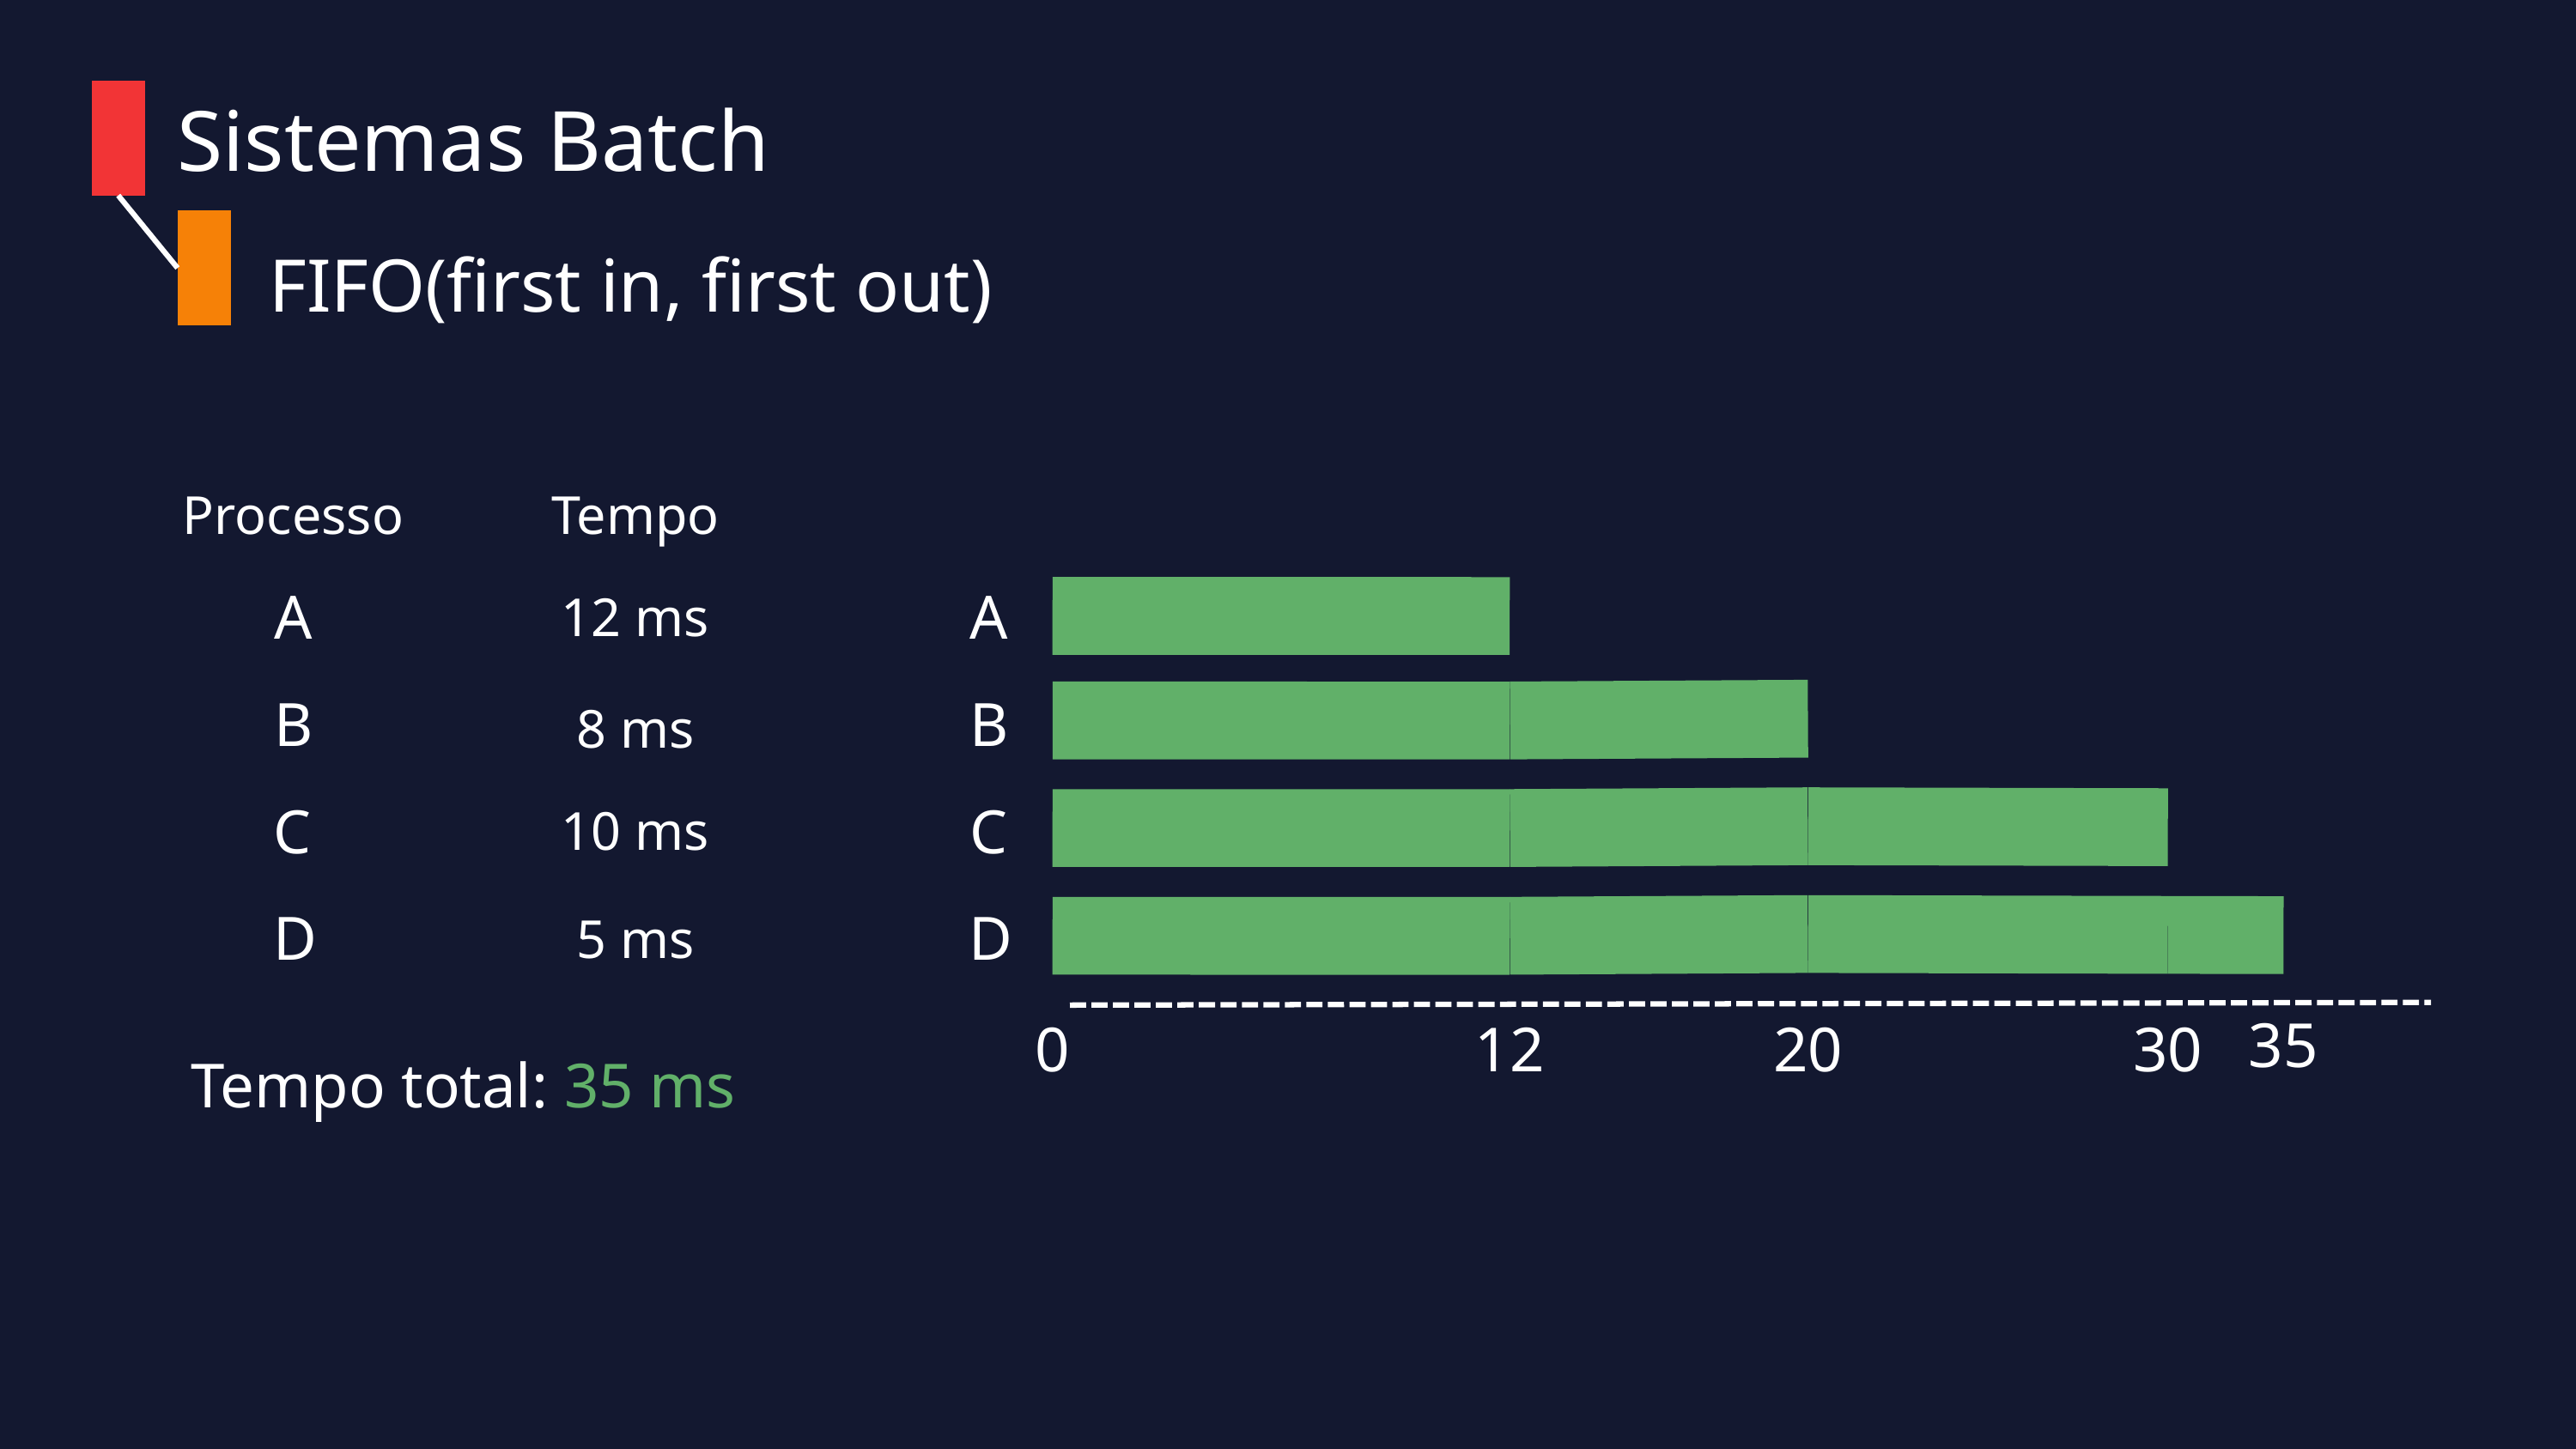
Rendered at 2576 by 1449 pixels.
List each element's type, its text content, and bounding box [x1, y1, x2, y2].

text_box C [969, 781, 1008, 866]
text_box D [969, 888, 1013, 973]
text_box B [969, 674, 1010, 759]
text_box 10 ms [560, 787, 711, 861]
text_box 20 [1773, 998, 1844, 1169]
text_box 30 [2133, 998, 2203, 1169]
text_box A [272, 567, 314, 652]
text_box 12 ms [560, 573, 711, 647]
text_box FIFO(first in, first out) [269, 239, 2168, 327]
text_box B [273, 674, 313, 759]
text_box 8 ms [574, 684, 696, 759]
text_box C [273, 781, 313, 866]
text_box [91, 80, 145, 196]
text_box Sistemas Batch [177, 88, 2077, 188]
text_box Tempo total: 35 ms [177, 1034, 750, 1120]
text_box D [272, 888, 318, 973]
text_box 5 ms [574, 894, 696, 969]
text_box 12 [1474, 998, 1545, 1169]
text_box 35 [2248, 994, 2318, 1165]
text_box Tempo [546, 471, 725, 545]
text_box Processo [177, 471, 410, 545]
text_box 0 [1035, 998, 1070, 1084]
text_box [177, 209, 231, 326]
text_box A [968, 567, 1010, 652]
